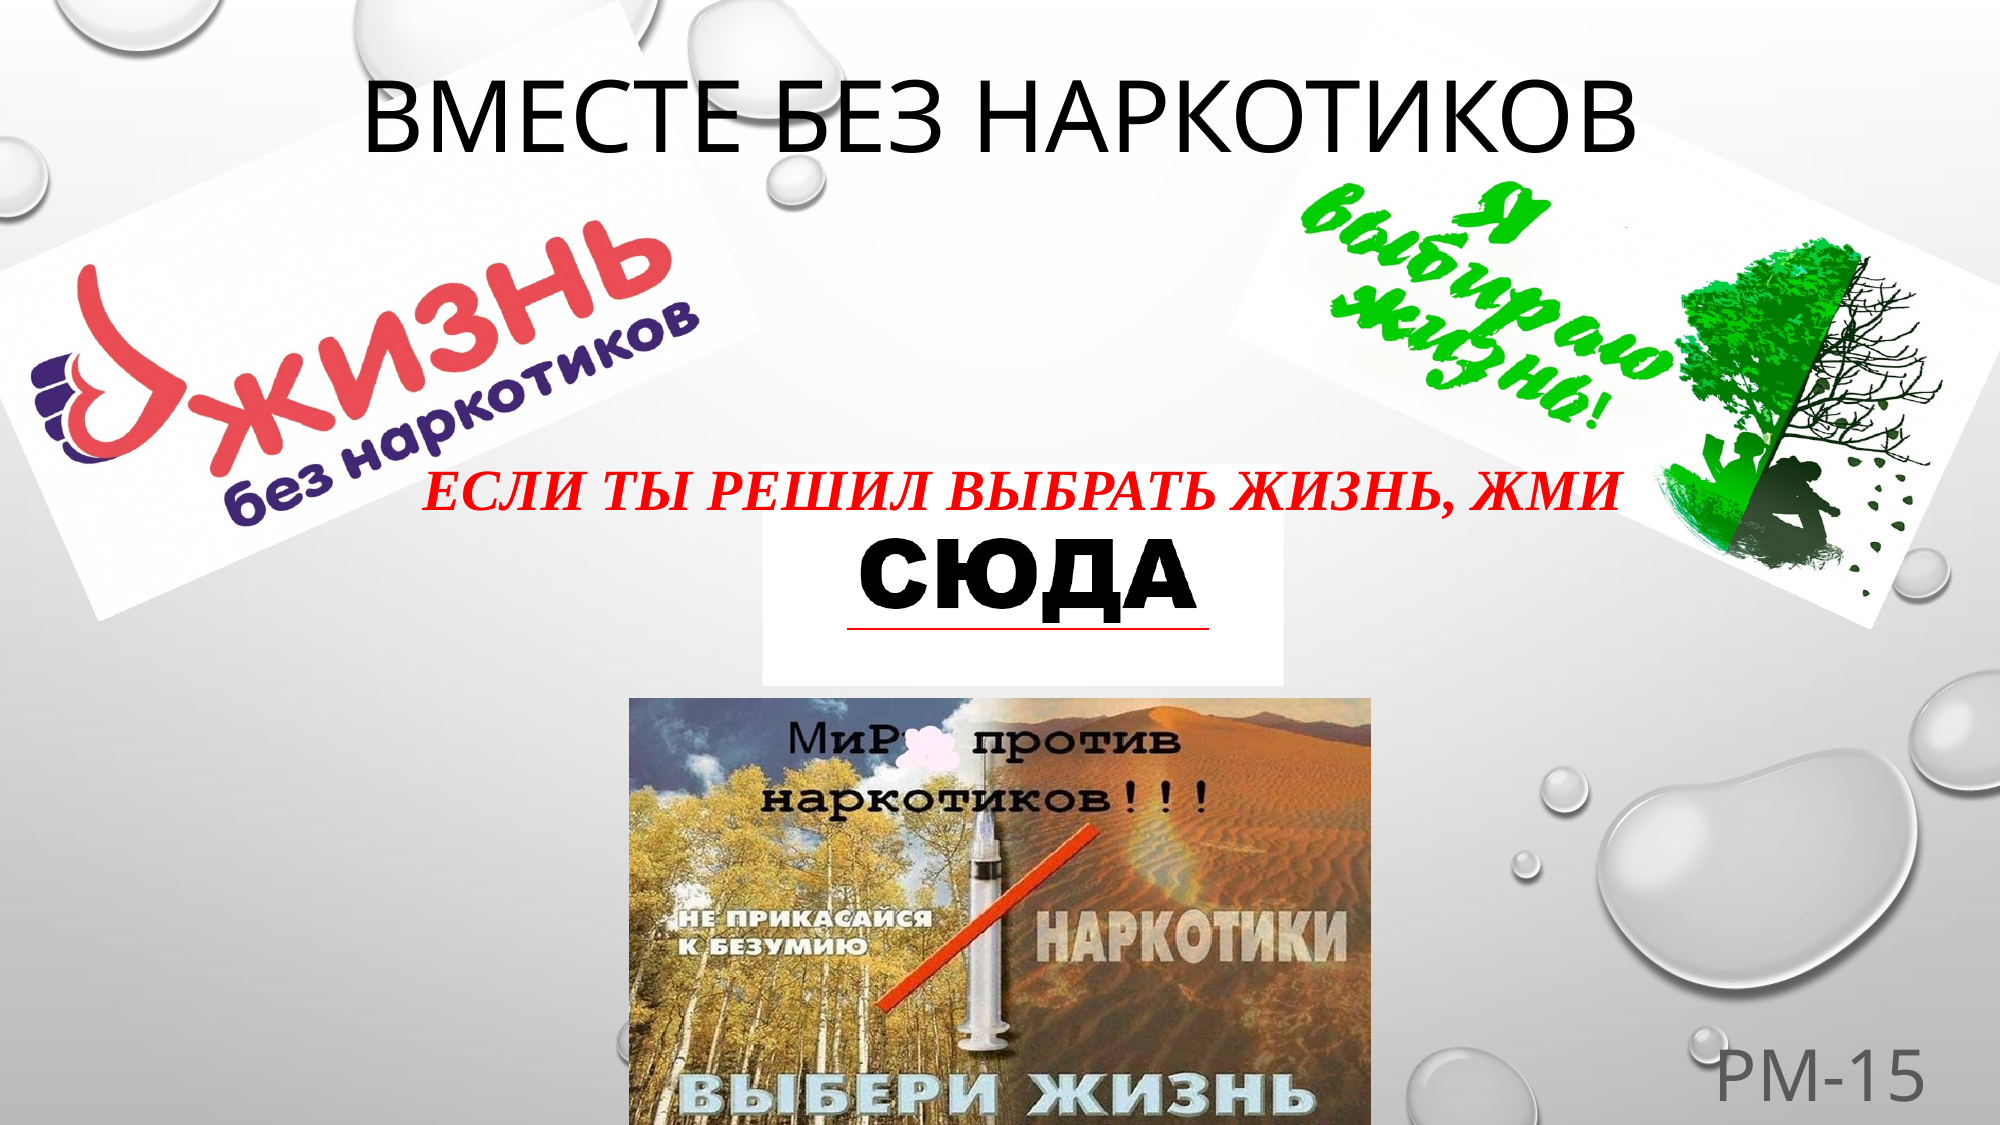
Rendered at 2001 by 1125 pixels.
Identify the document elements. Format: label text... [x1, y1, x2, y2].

title Вместе без наркотиков [249, 42, 1750, 183]
subtitle если ты решил выбрать жизнь, жми [310, 430, 1264, 656]
picture [0, 0, 2000, 1125]
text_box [762, 463, 1284, 686]
subtitle если ты решил выбрать жизнь, жми [1289, 506, 1736, 656]
text_box РМ-15 [1618, 1032, 2000, 1125]
